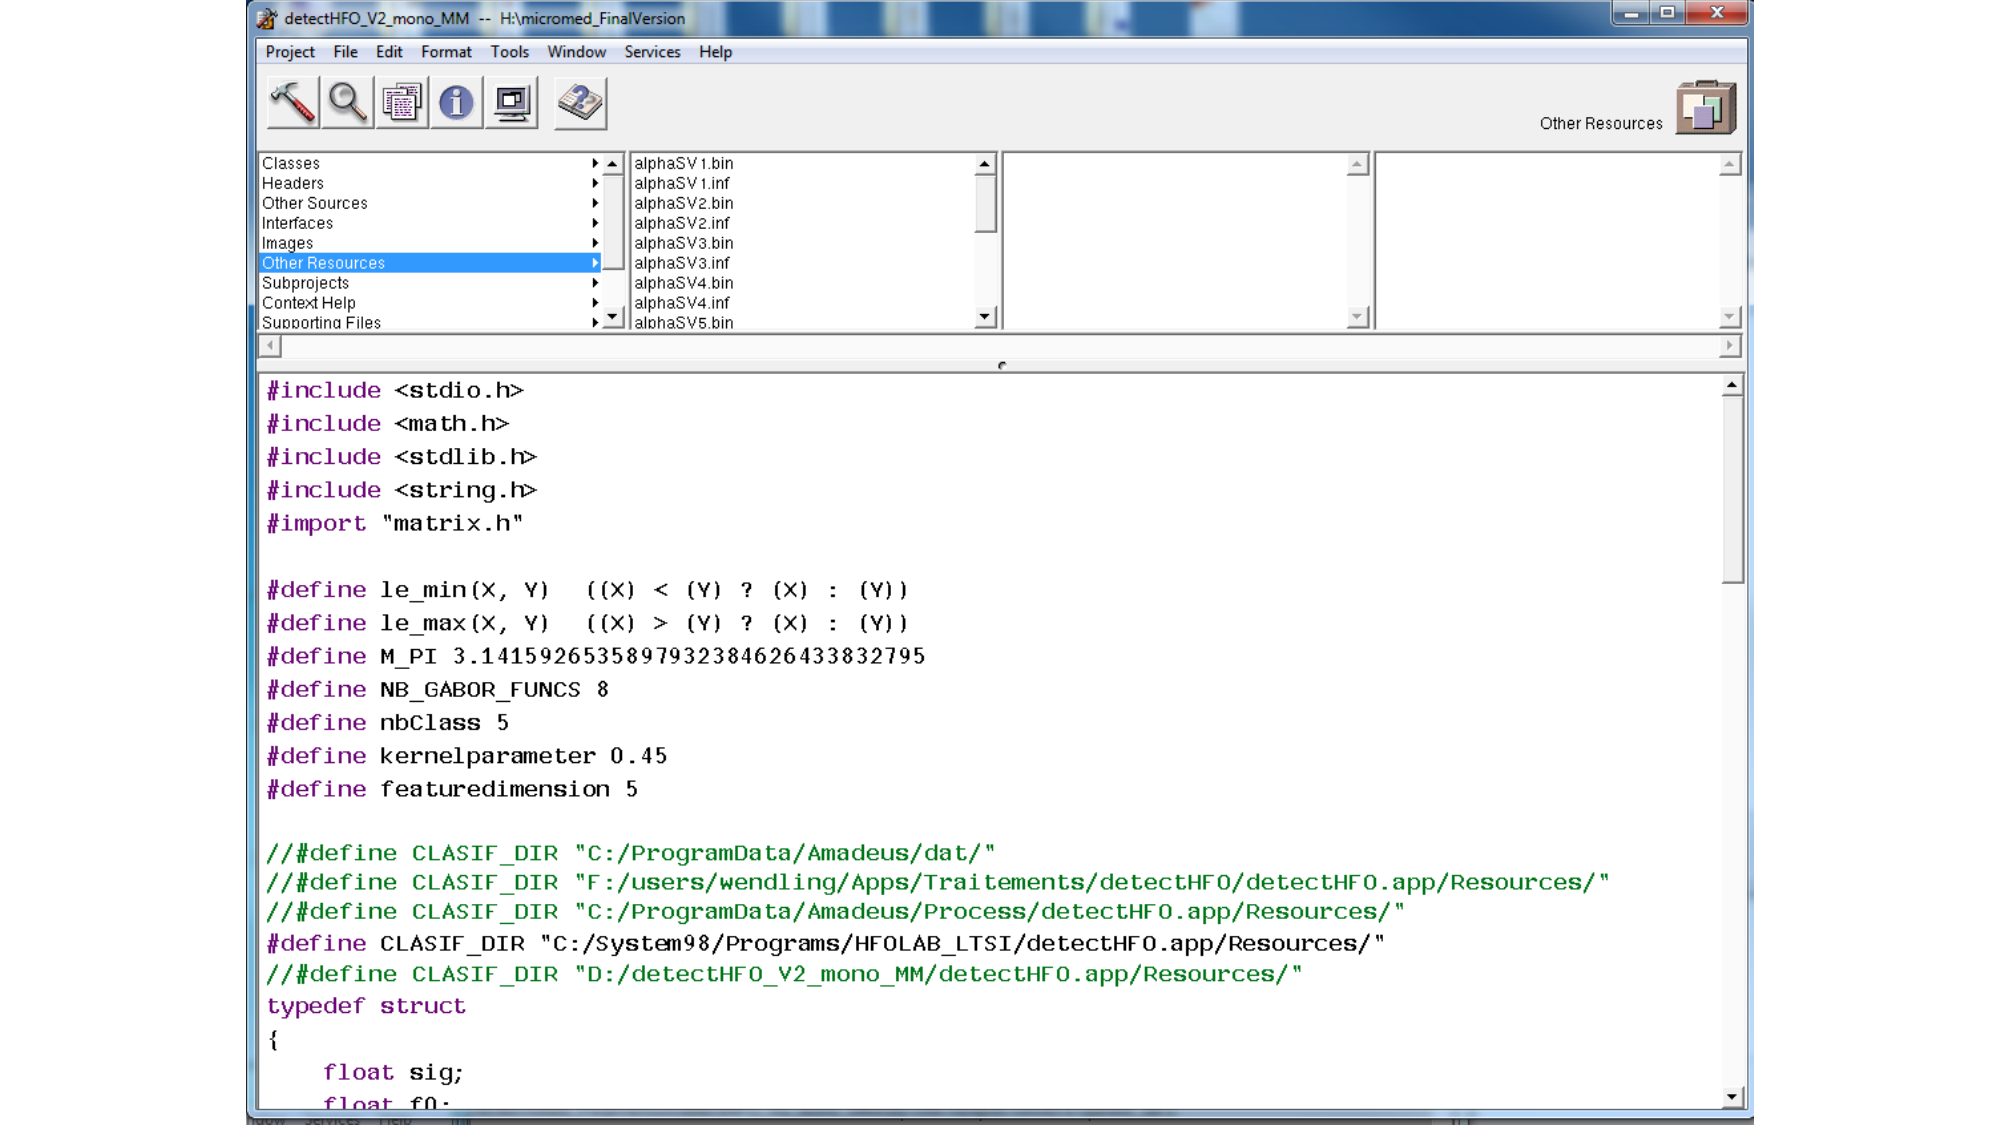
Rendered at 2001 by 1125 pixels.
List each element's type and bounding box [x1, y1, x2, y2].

picture [246, 0, 1754, 1125]
